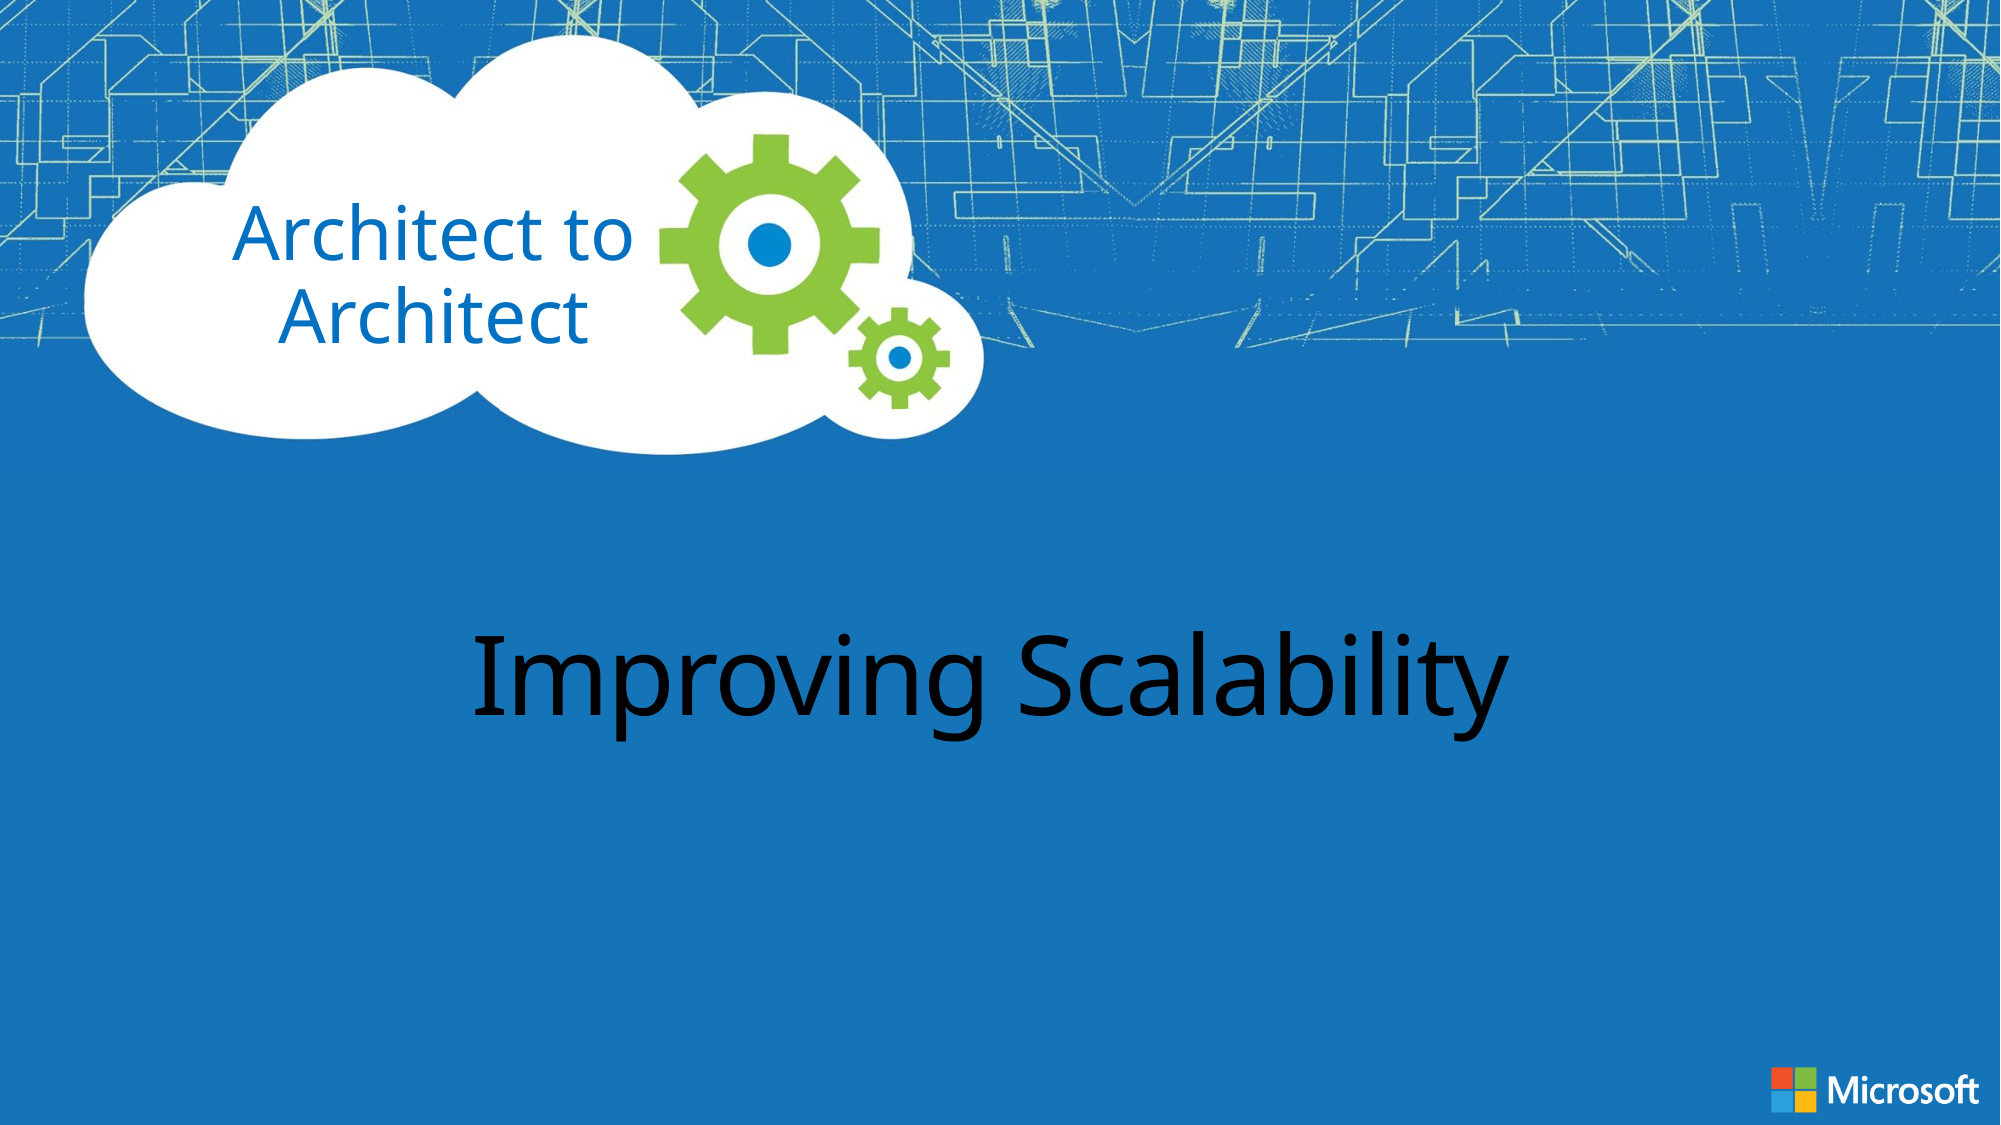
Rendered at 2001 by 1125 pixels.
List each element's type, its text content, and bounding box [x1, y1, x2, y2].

picture [1770, 1066, 1980, 1113]
picture [0, 0, 2000, 469]
title Improving Scalability [44, 605, 1938, 753]
